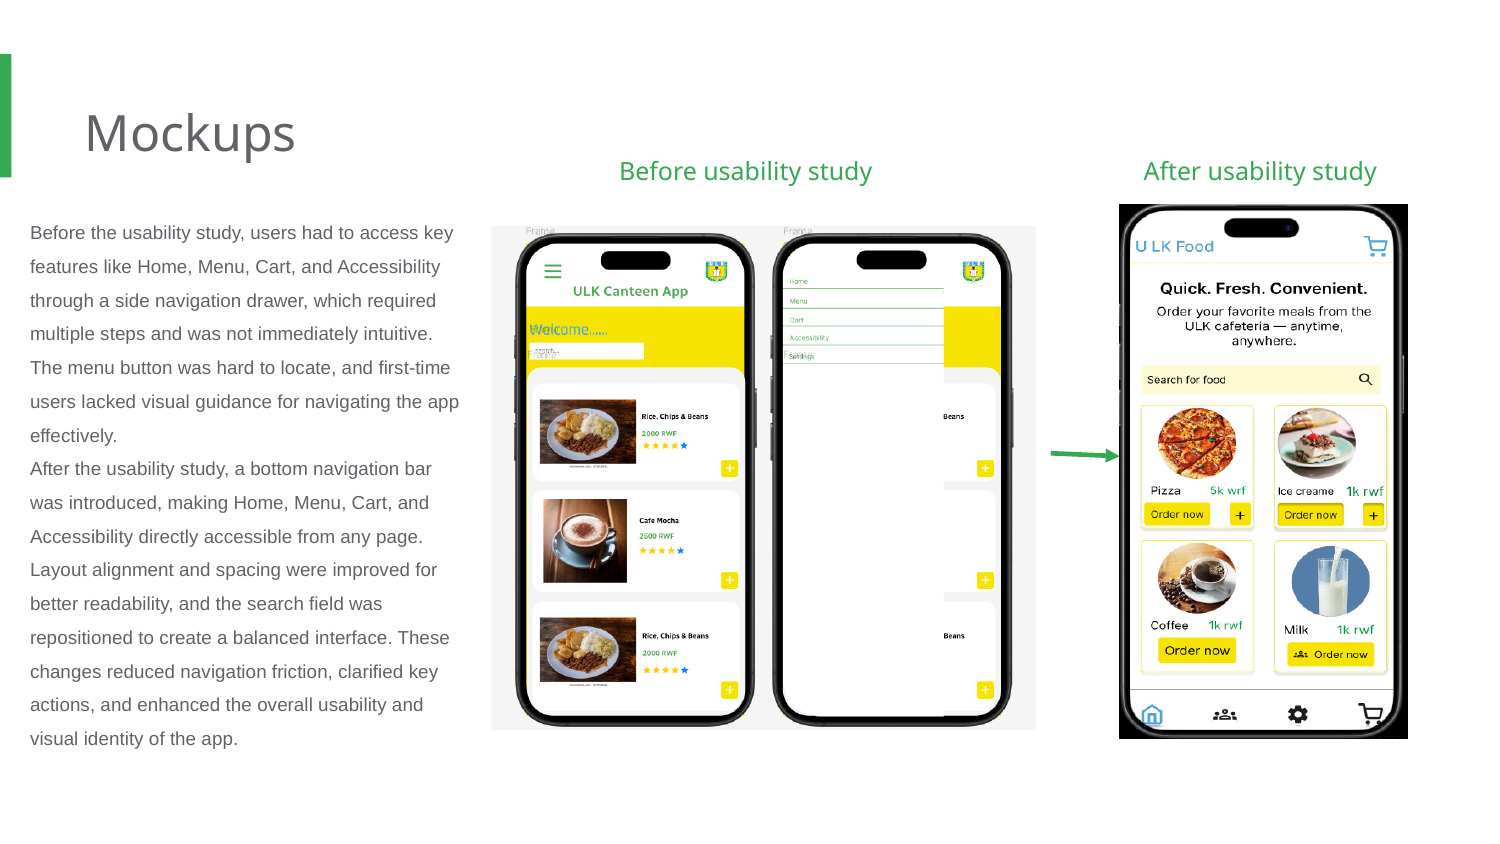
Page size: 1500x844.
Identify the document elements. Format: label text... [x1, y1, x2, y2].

picture [1118, 204, 1408, 740]
text_box Mockups [84, 85, 1234, 176]
picture [491, 226, 1036, 731]
text_box After usability study [1067, 139, 1454, 235]
text_box Before usability study [553, 139, 940, 225]
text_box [1050, 452, 1113, 457]
text_box Before the usability study, users had to access key features like Home, Menu, Cart, and Accessibility through a side navigation drawer, which required multiple steps and was not immediately intuitive. The menu button was hard to locate, and first-time users lacked visual guidance for navigating the app effectively. After the usability study, a bottom navigation bar was introduced, making Home, Menu, Cart, and Accessibility directly accessible from any page. Layout alignment and spacing were improved for better readability, and the search field was repositioned to create a balanced interface. These changes reduced navigation friction, clarified key actions, and enhanced the overall usability and visual identity of the app. [29, 194, 476, 765]
